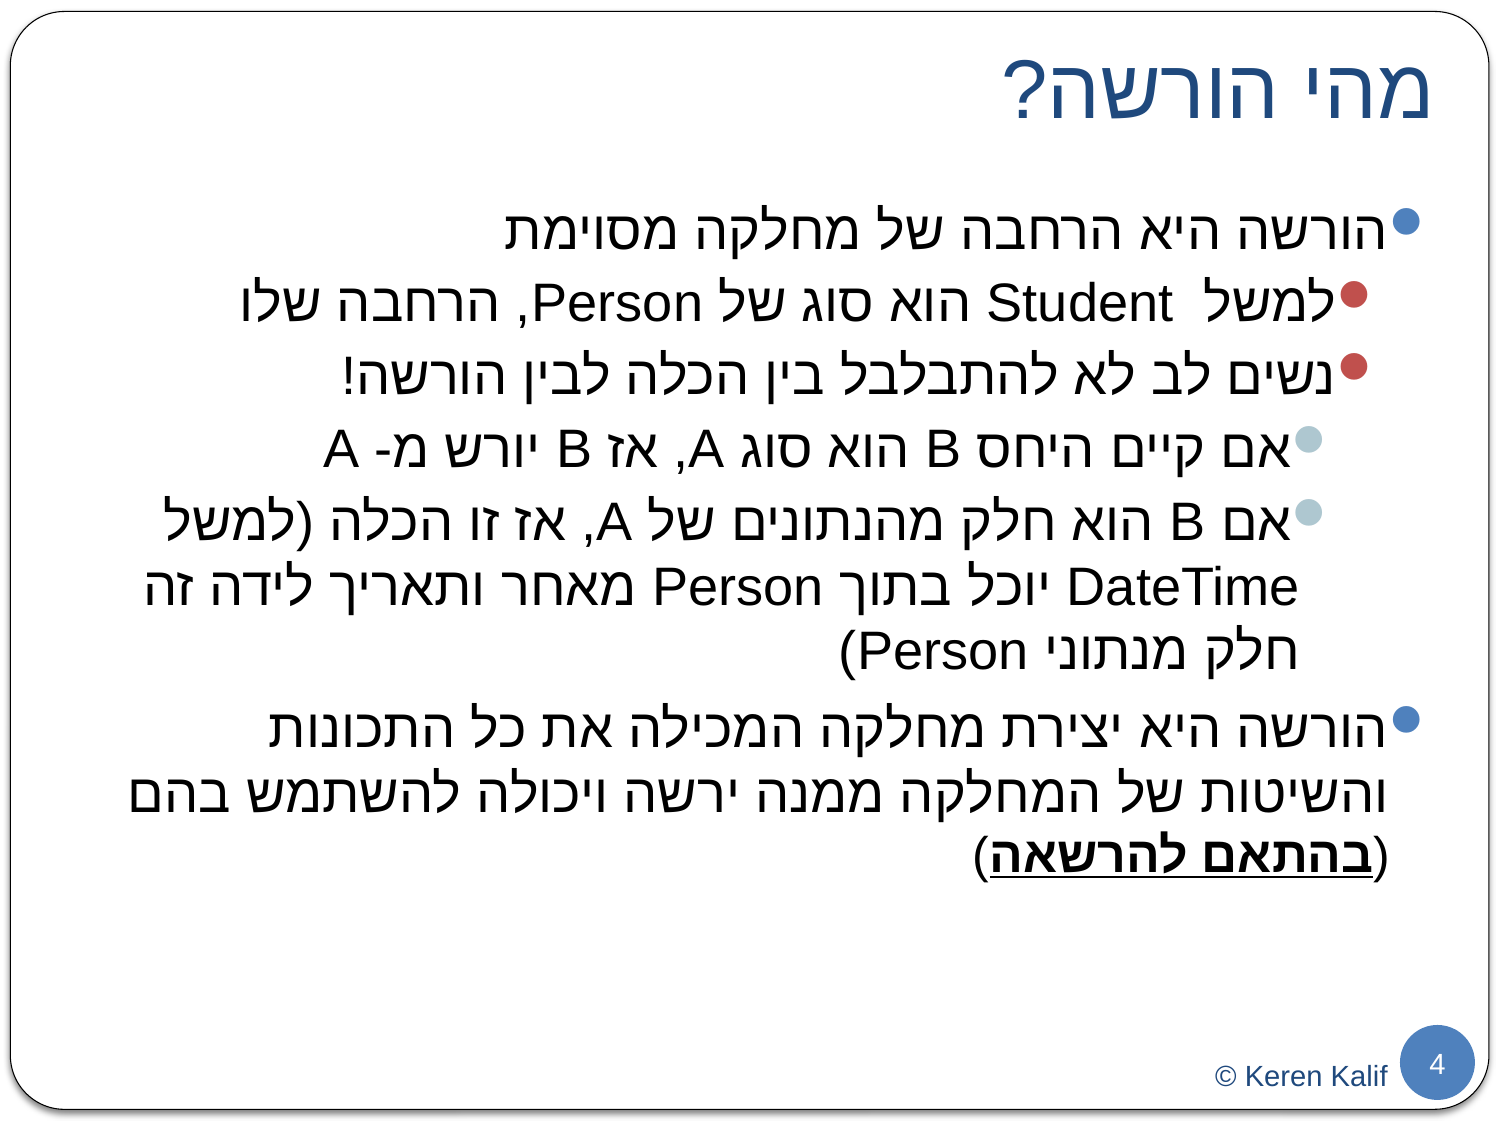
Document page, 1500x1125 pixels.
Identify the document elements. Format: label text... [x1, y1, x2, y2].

slide_number 4 [1410, 1024, 1465, 1037]
list הורשה היא הרחבה של מחלקה מסוימת למשל Student הוא סוג של Person, הרחבה שלו נשים לב לא להתבלבל בין הכלה לבין הורשה! אם קיים היחס B הוא סוג A, אז B יורש מ- A אם B הוא חלק מהנתונים של A, אז זו הכלה (למשל DateTime יוכל בתוך Person מאחר ותאריך לידה זה חלק מנתוני Person) הורשה היא יצירת מחלקה המכילה את כל התכונות והשיטות של המחלקה ממנה ירשה ויכולה להשתמש בהם (בהתאם להרשאה) [49, 187, 1451, 1038]
footer © Keren Kalif [1200, 1037, 1500, 1113]
title מהי הורשה? [49, 0, 1451, 151]
